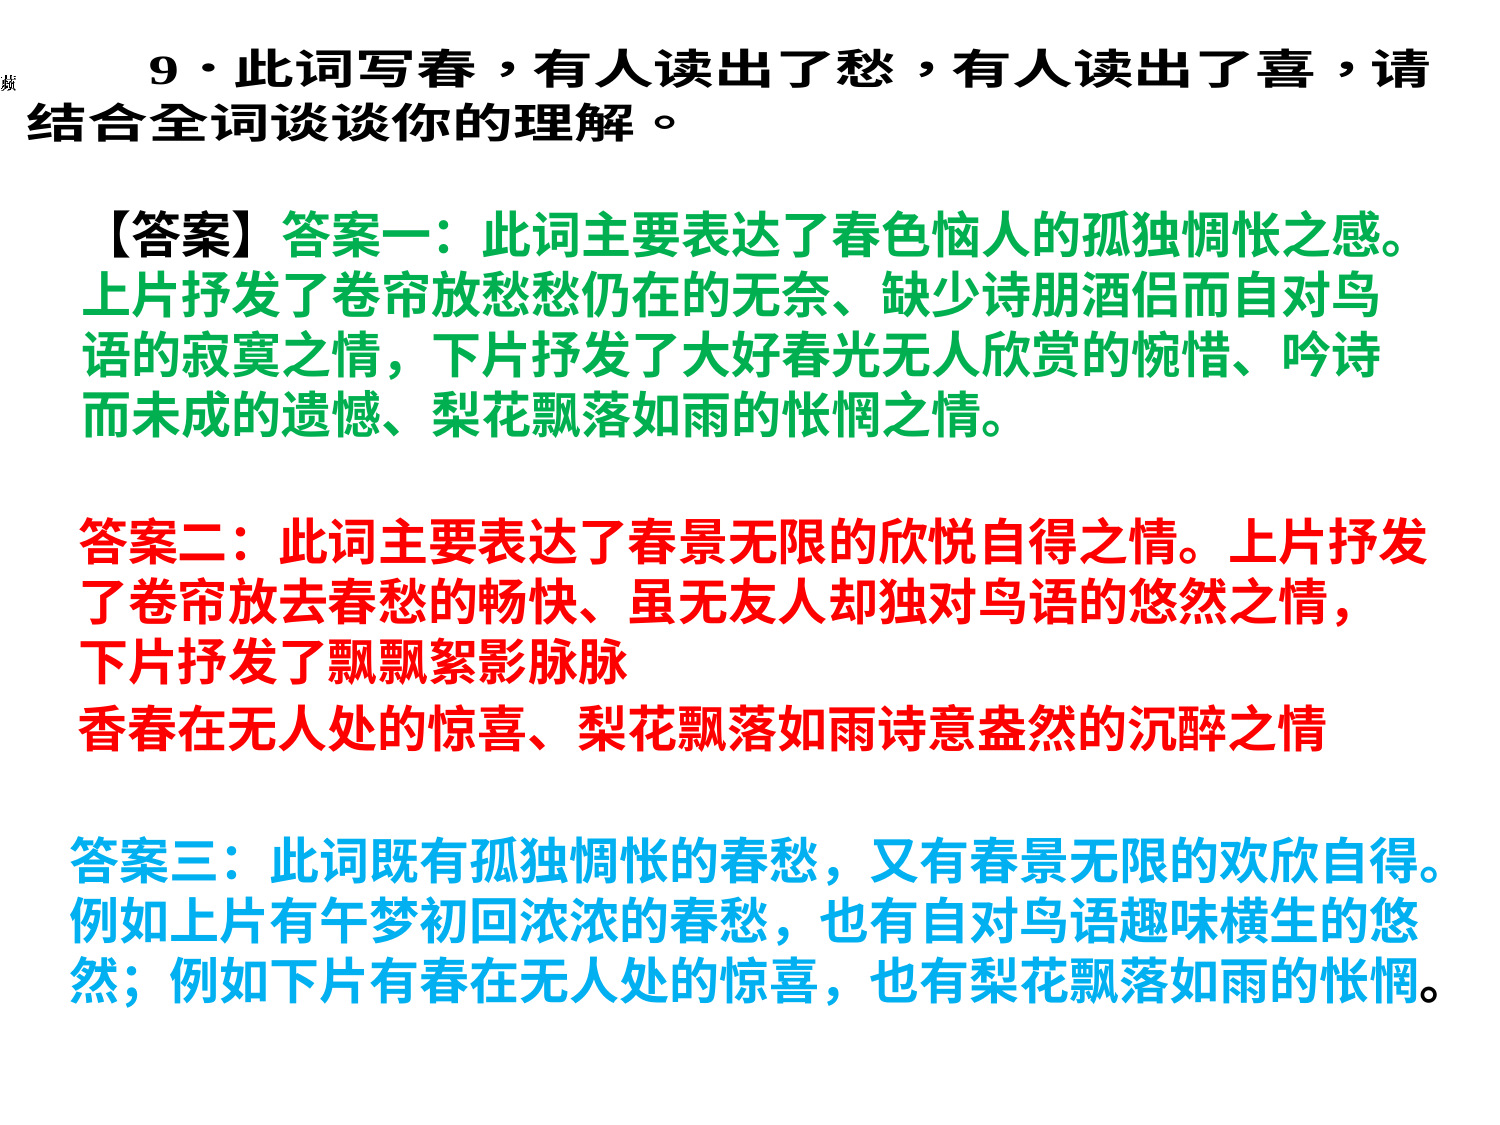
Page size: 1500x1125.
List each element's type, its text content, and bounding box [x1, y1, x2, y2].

text_box 香春在无人处的惊喜、梨花飘落如雨诗意盎然的沉醉之情 [62, 690, 1346, 766]
picture [0, 74, 16, 91]
text_box 【答案】答案一：此词主要表达了春色恼人的孤独惆怅之感。上片抒发了卷帘放愁愁仍在的无奈、缺少诗朋酒侣而自对鸟语的寂寞之情，下片抒发了大好春光无人欣赏的惋惜、吟诗而未成的遗憾、梨花飘落如雨的怅惘之情。 [66, 196, 1444, 451]
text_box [26, 42, 1436, 233]
text_box 答案二：此词主要表达了春景无限的欣悦自得之情。上片抒发 了卷帘放去春愁的畅快、虽无友人却独对鸟语的悠然之情， 下片抒发了飘飘絮影脉脉 [63, 502, 1444, 698]
text_box 答案三：此词既有孤独惆怅的春愁，又有春景无限的欢欣自得。例如上片有午梦初回浓浓的春愁，也有自对鸟语趣味横生的悠然；例如下片有春在无人处的惊喜，也有梨花飘落如雨的怅惘。 [54, 822, 1456, 1017]
